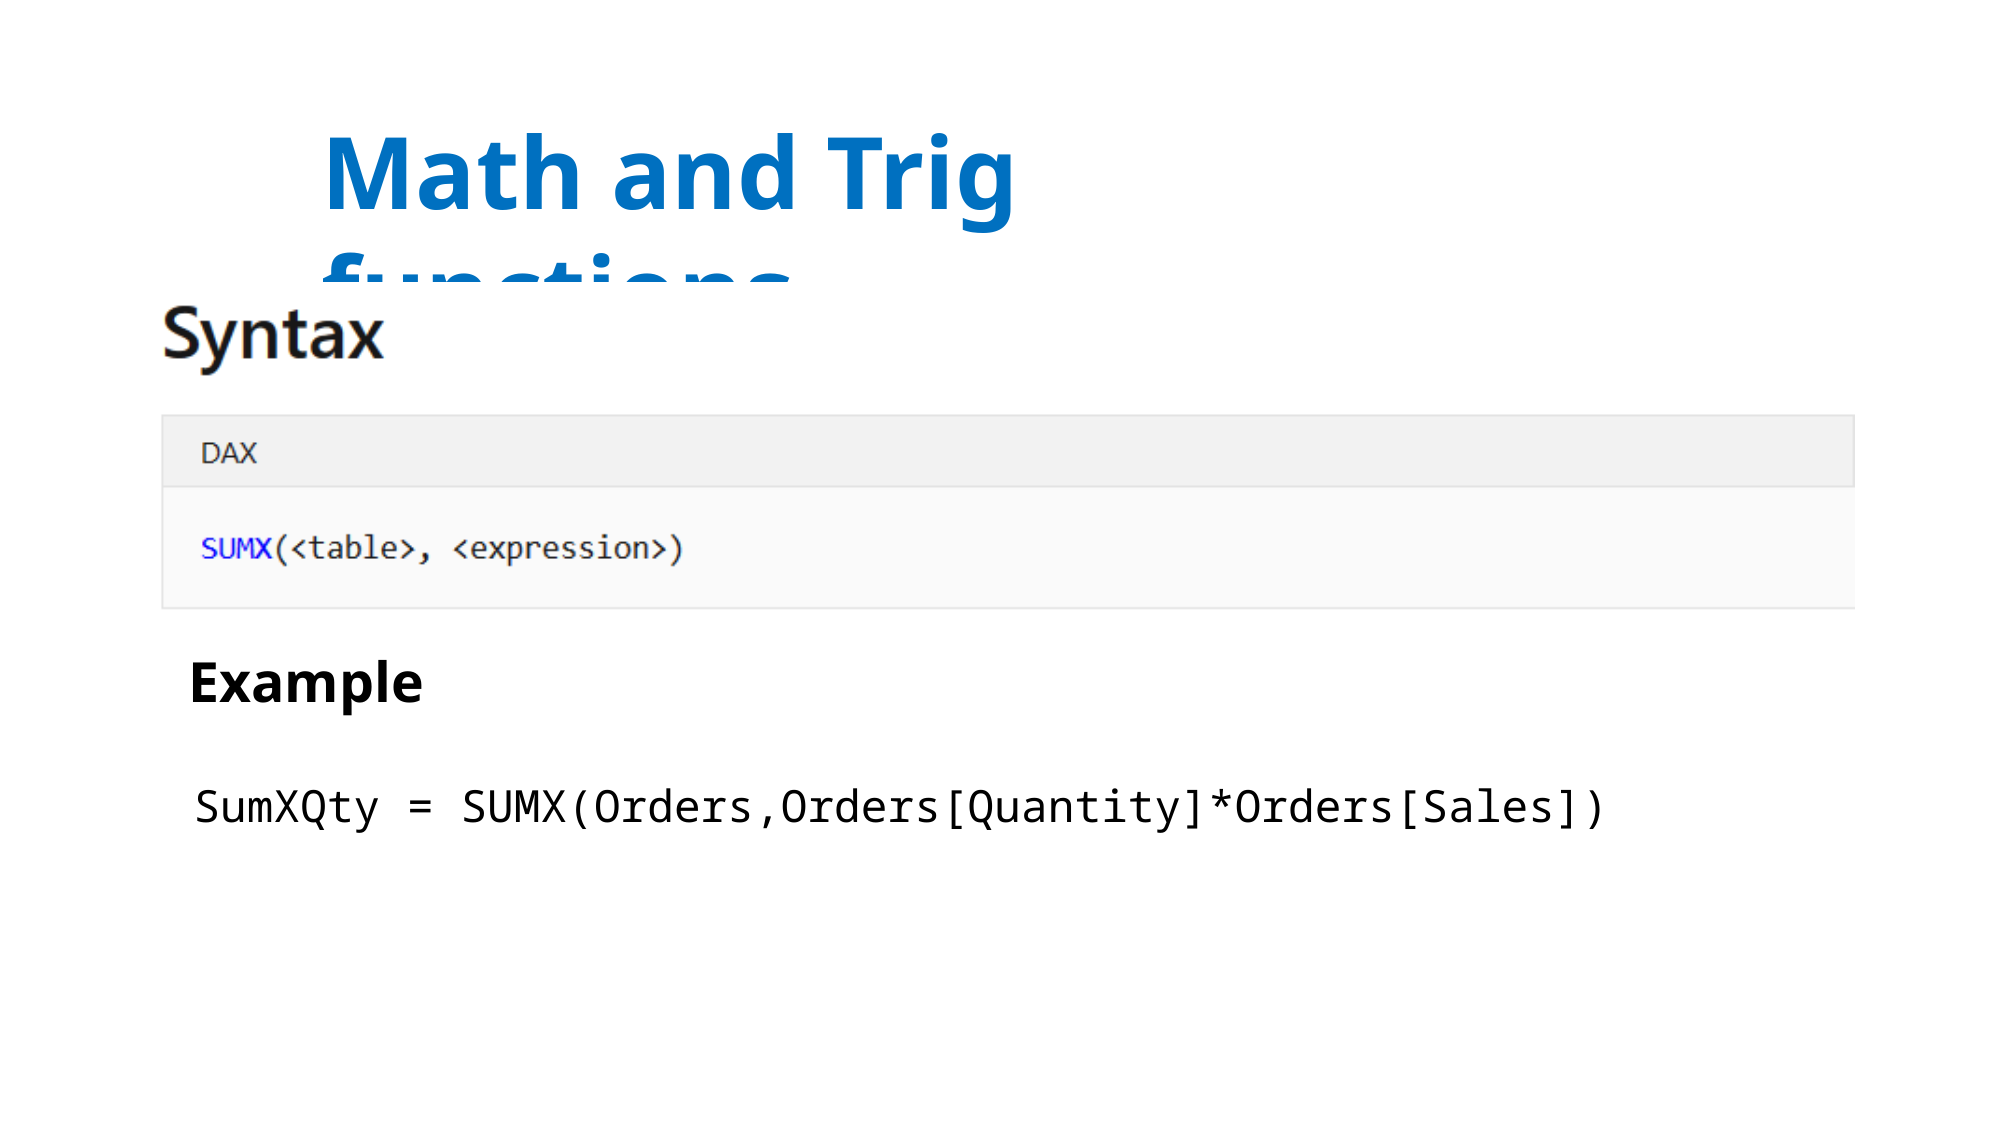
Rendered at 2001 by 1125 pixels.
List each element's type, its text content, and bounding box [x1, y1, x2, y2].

text_box Math and Trig functions [306, 102, 1256, 282]
picture [145, 282, 1855, 617]
text_box Example [173, 639, 520, 722]
text_box SumXQty = SUMX(Orders,Orders[Quantity]*Orders[Sales]) [173, 768, 1792, 842]
